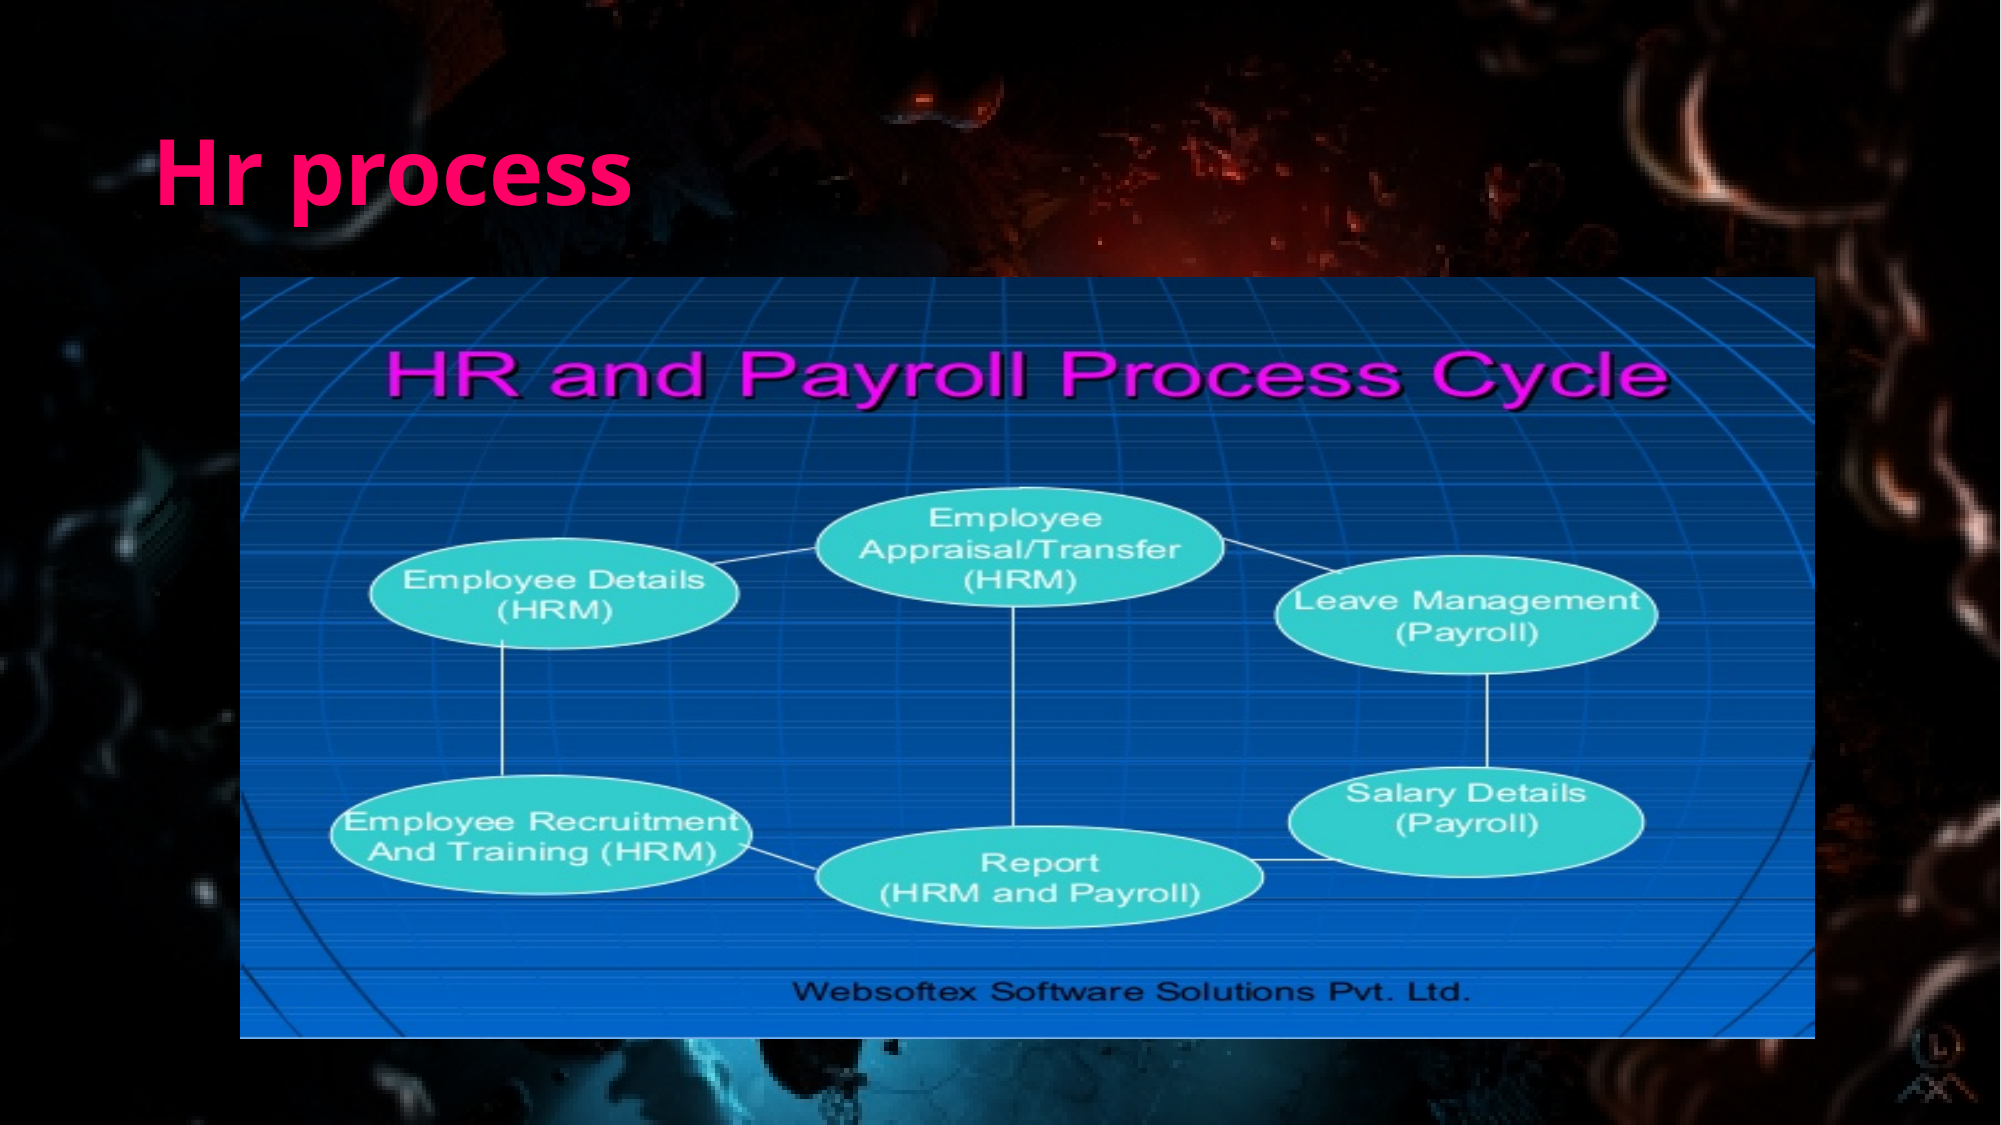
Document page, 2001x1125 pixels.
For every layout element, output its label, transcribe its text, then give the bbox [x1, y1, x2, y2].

picture [0, 0, 2001, 1125]
text_box Hr process [137, 59, 1863, 278]
